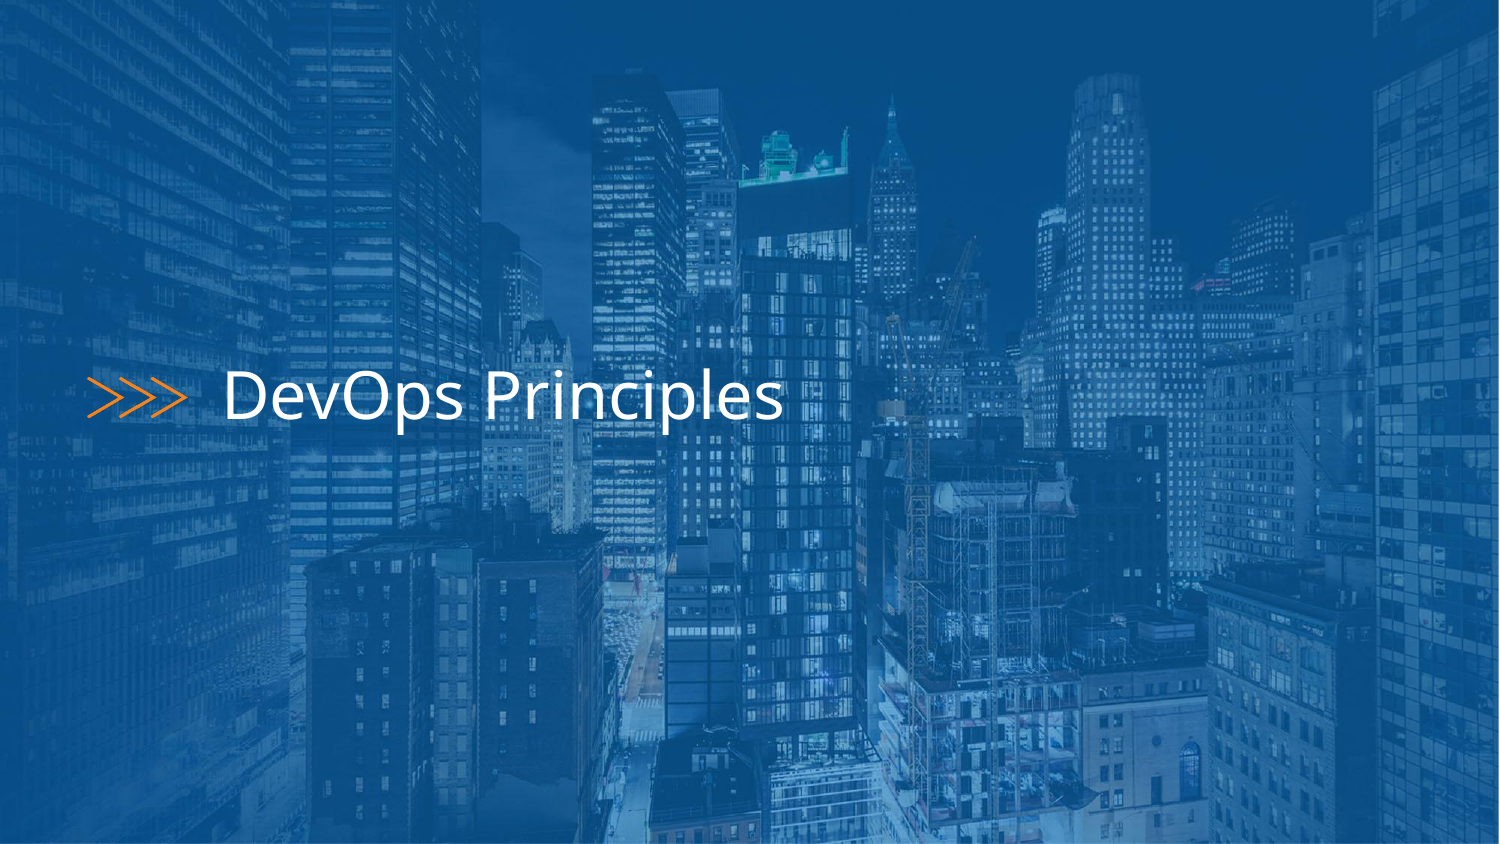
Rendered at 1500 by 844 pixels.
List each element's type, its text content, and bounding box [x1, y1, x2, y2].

picture [0, 0, 1499, 844]
title DevOps Principles [206, 351, 1442, 445]
